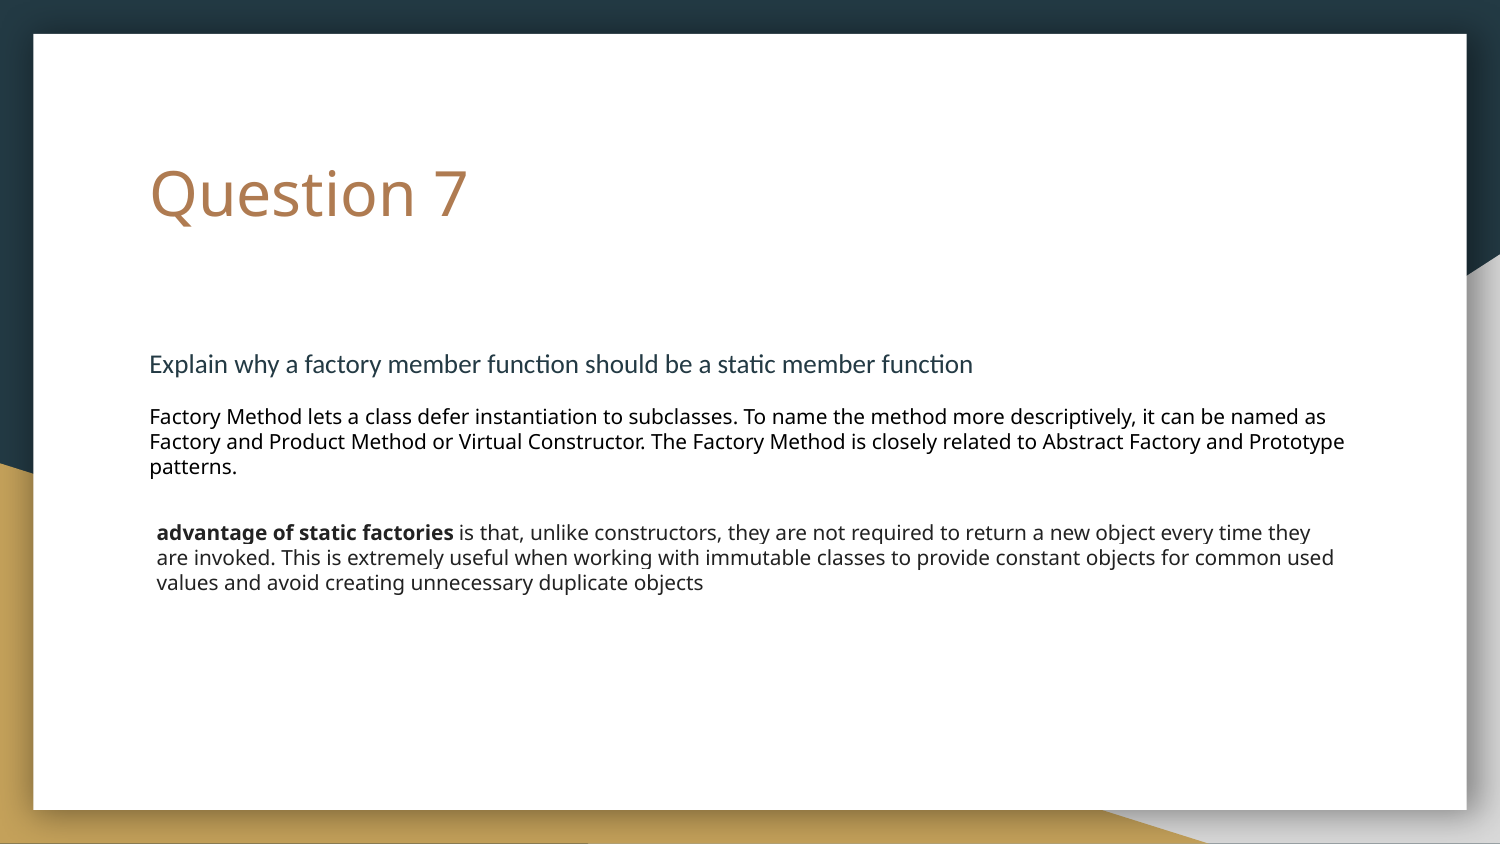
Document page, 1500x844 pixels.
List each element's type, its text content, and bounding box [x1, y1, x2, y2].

list Explain why a factory member function should be a static member function [134, 326, 1366, 388]
text_box advantage of static factories is that, unlike constructors, they are not required to return a new object every time they are invoked. This is extremely useful when working with immutable classes to provide constant objects for common used values and avoid creating unnecessary duplicate objects [141, 505, 1359, 629]
list Explain why a factory member function should be a static member function [134, 513, 1366, 729]
title Question 7 [134, 138, 1366, 296]
text_box Factory Method lets a class defer instantiation to subclasses. To name the method more descriptively, it can be named as Factory and Product Method or Virtual Constructor. The Factory Method is closely related to Abstract Factory and Prototype patterns. [134, 388, 1366, 513]
